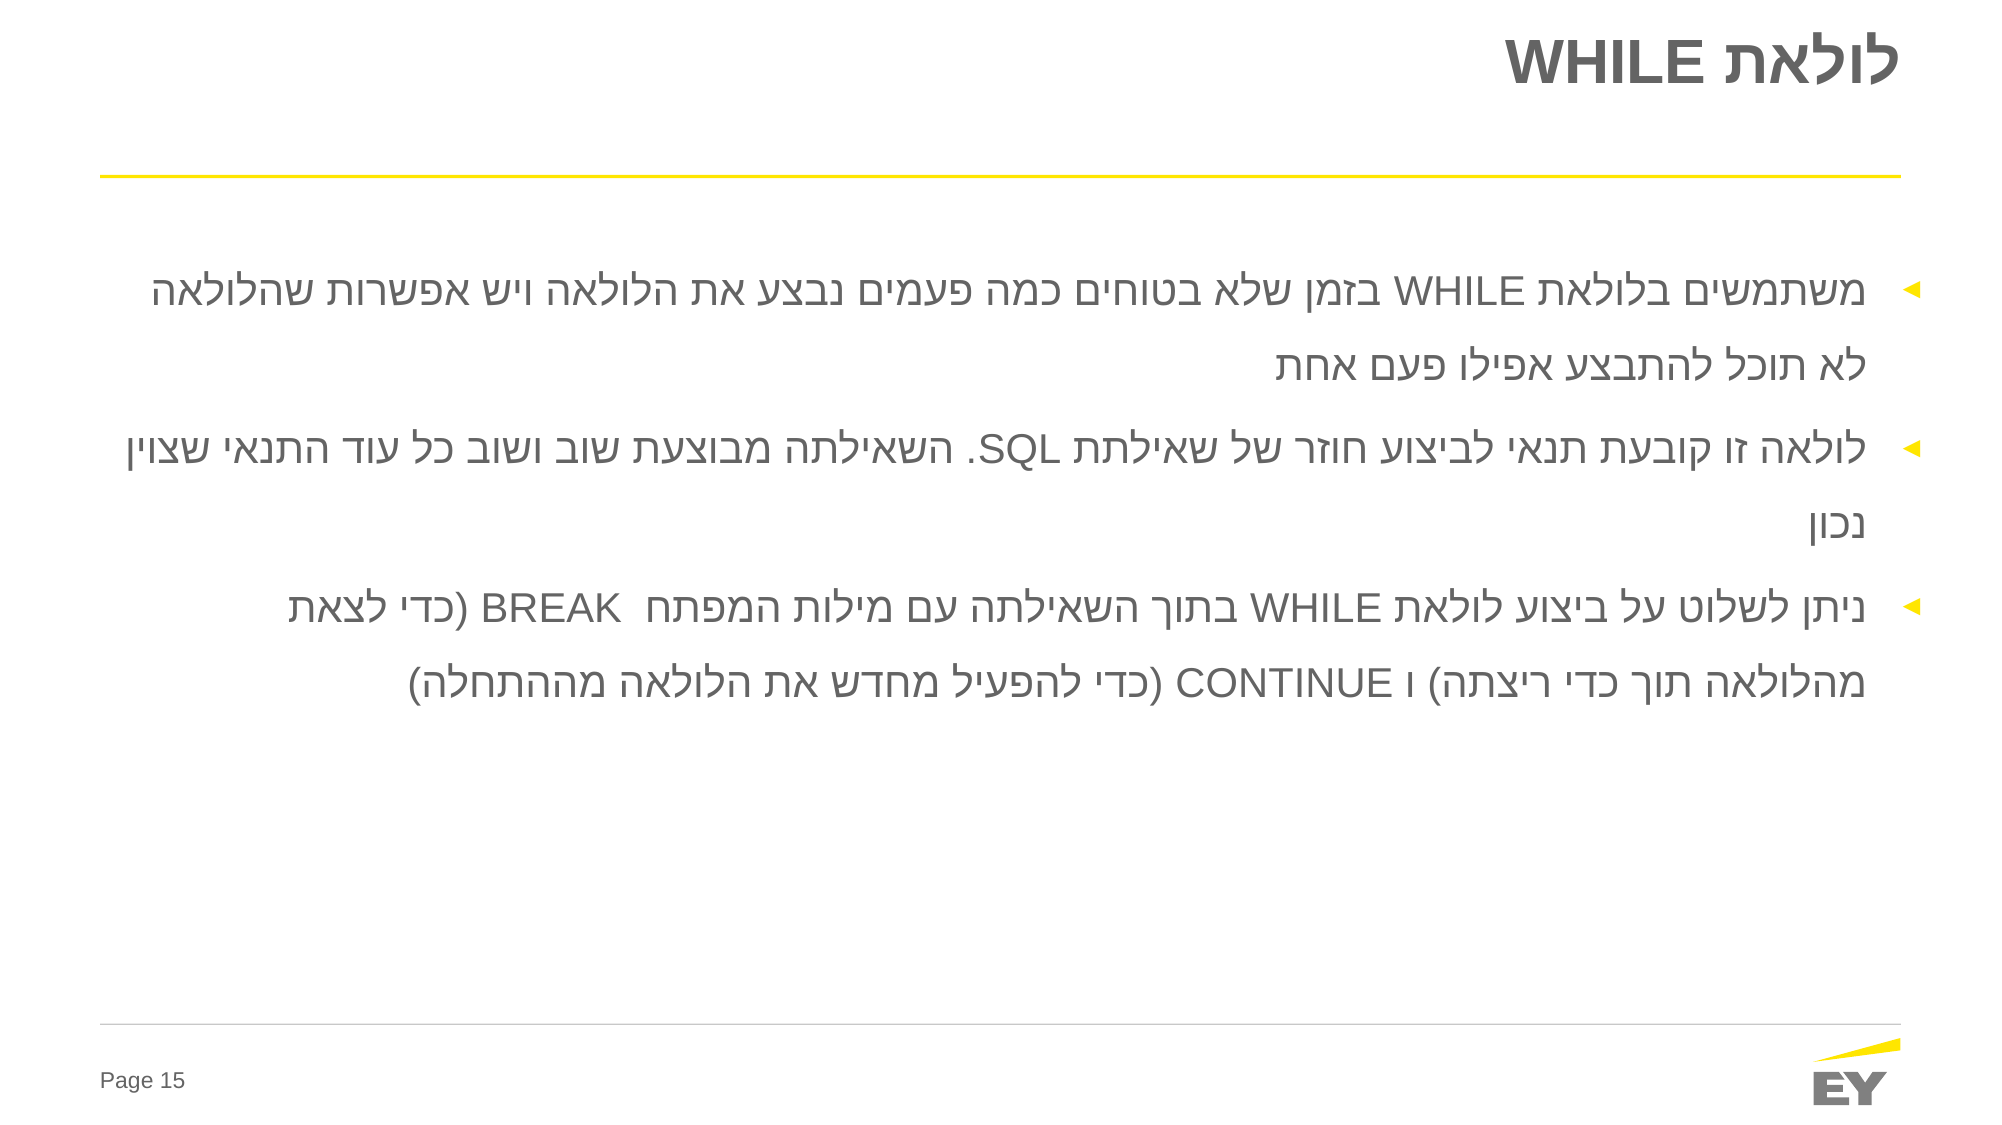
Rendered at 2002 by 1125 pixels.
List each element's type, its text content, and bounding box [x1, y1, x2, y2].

text_box משתמשים בלולאת WHILE בזמן שלא בטוחים כמה פעמים נבצע את הלולאה ויש אפשרות שהלולאה לא תוכל להתבצע אפילו פעם אחת לולאה זו קובעת תנאי לביצוע חוזר של שאילתת SQL. השאילתה מבוצעת שוב ושוב כל עוד התנאי שצוין נכון ניתן לשלוט על ביצוע לולאת WHILE בתוך השאילתה עם מילות המפתח BREAK (כדי לצאת מהלולאה תוך כדי ריצתה) ו CONTINUE (כדי להפעיל מחדש את הלולאה מההתחלה) [121, 238, 1926, 971]
text_box [121, 971, 1926, 1030]
title לולאת WHILE [100, 33, 1902, 175]
list [96, 213, 1901, 946]
